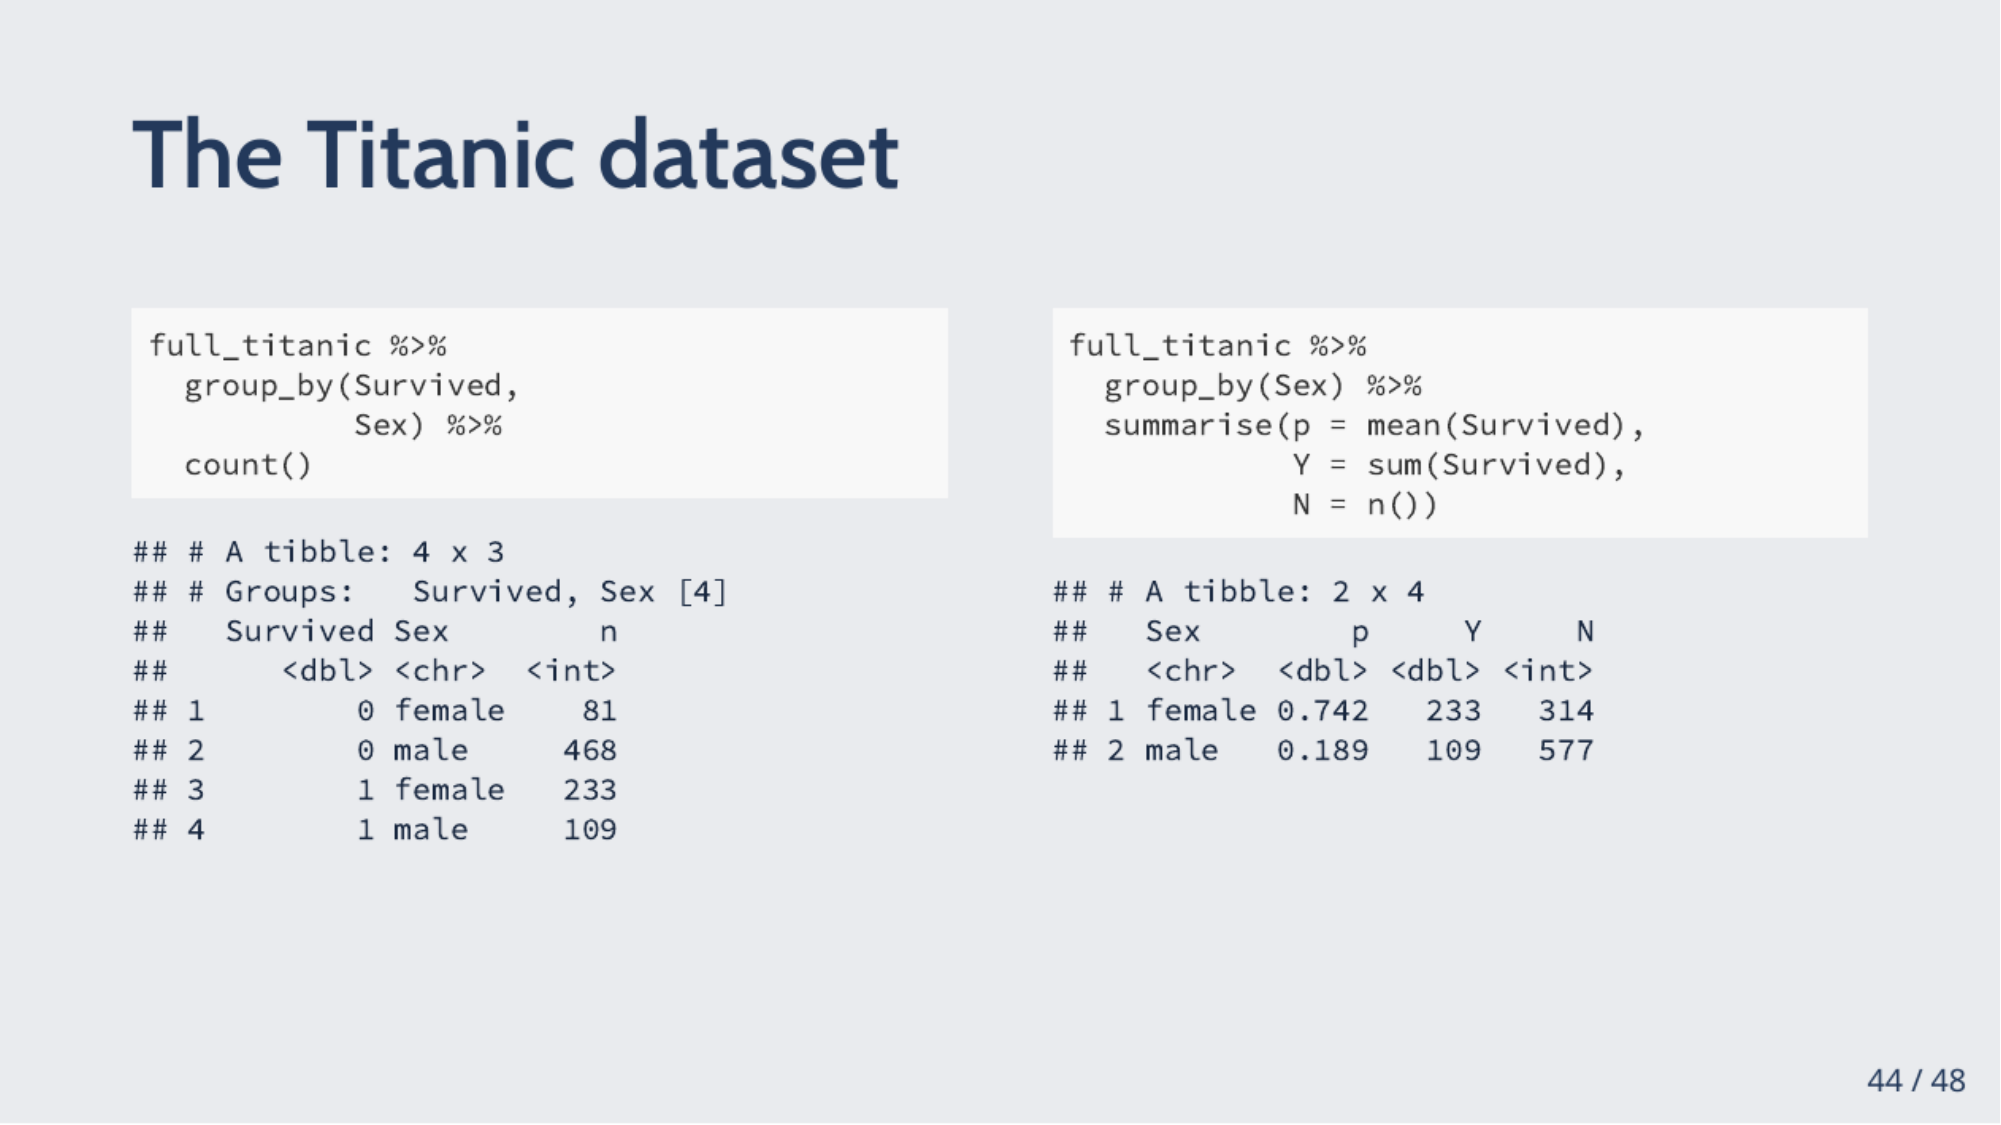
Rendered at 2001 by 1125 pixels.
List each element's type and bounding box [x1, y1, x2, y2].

list [0, 0, 2000, 1125]
